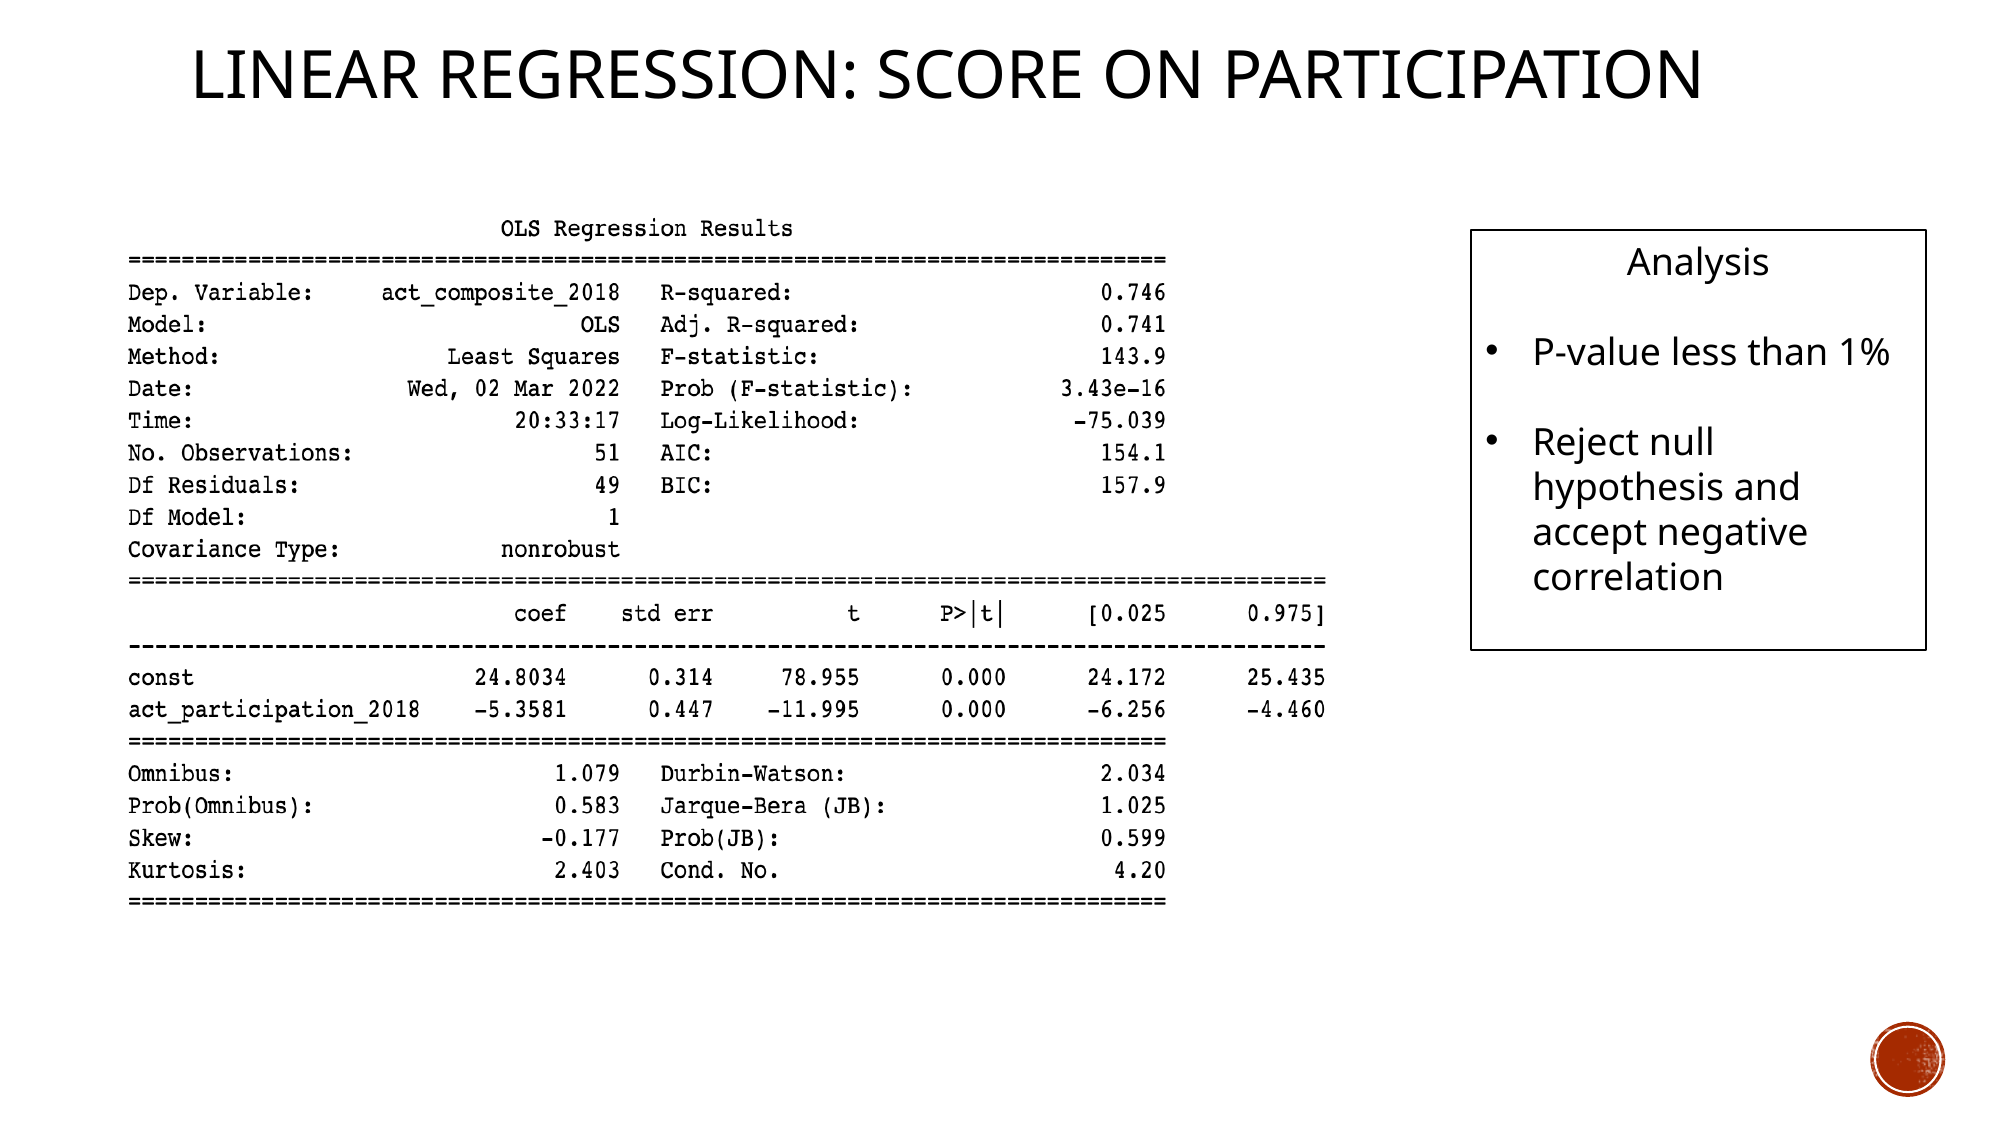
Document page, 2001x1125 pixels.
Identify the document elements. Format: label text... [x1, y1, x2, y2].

picture [70, 209, 1395, 930]
title LINEAR REGRESSION: SCORE ON PARTICIPATION [175, 0, 1826, 210]
text_box Analysis P-value less than 1% Reject null hypothesis and accept negative correlation [1470, 229, 1927, 651]
